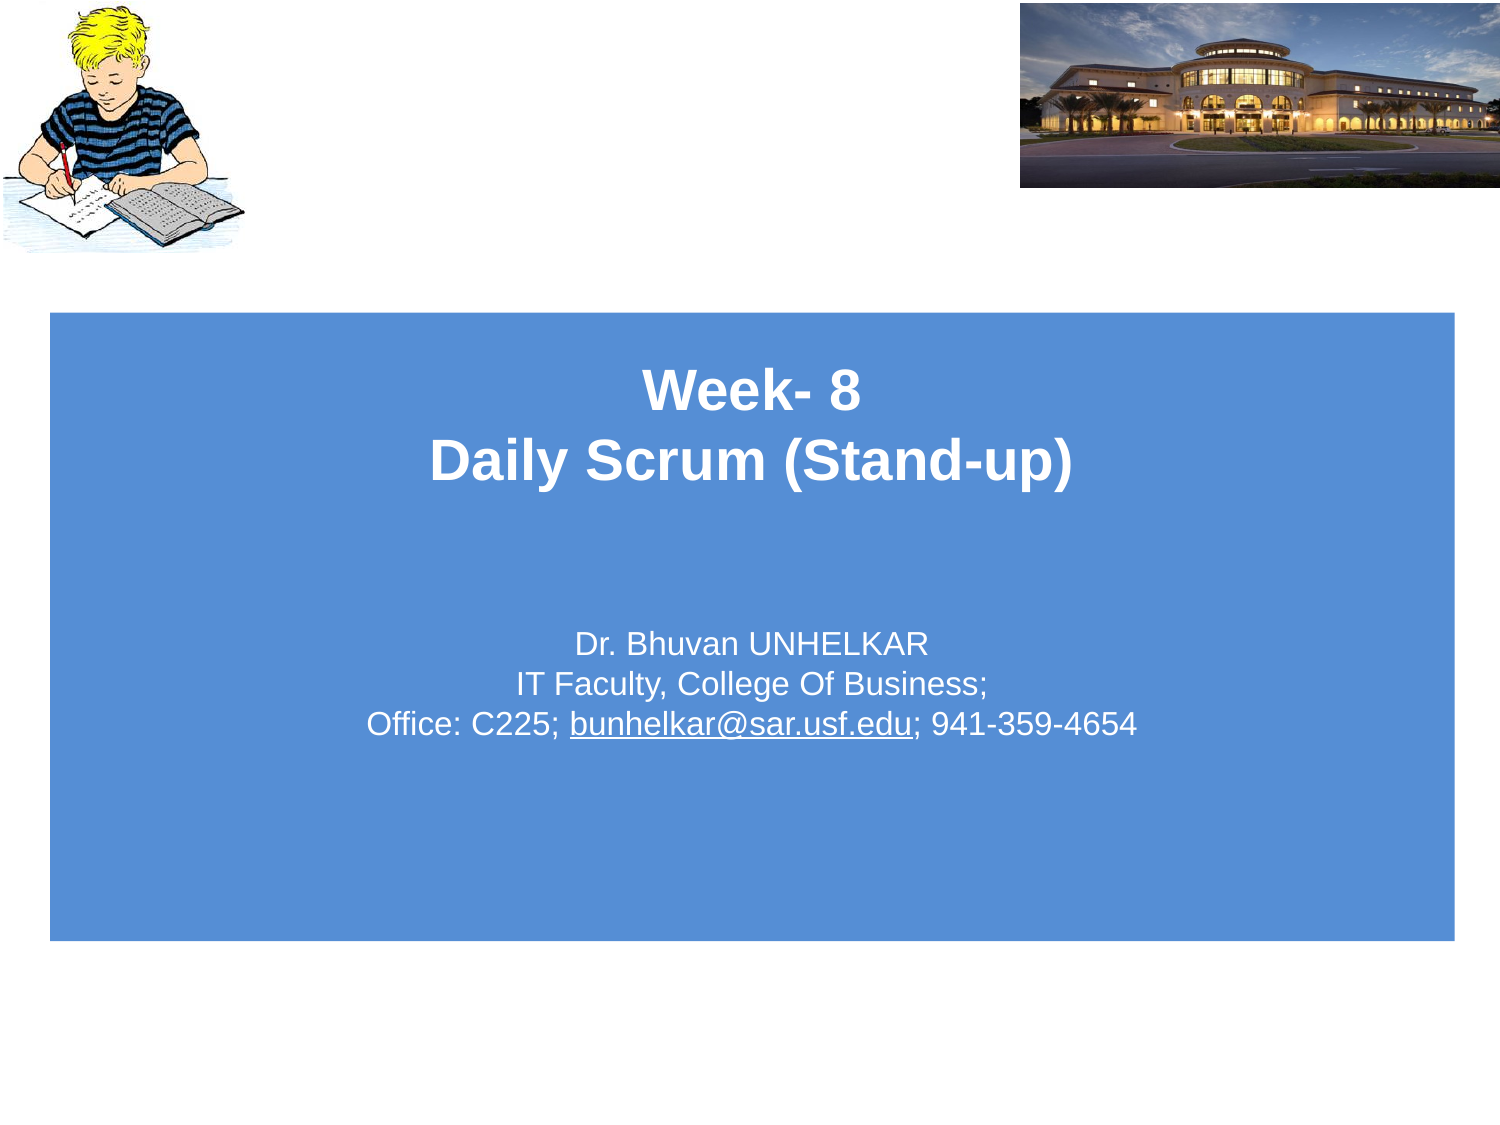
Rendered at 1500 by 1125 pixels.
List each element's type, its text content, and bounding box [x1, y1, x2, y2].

title Week- 8 Daily Scrum (Stand-up) Dr. Bhuvan UNHELKAR IT Faculty, College Of Business; Office: C225; bunhelkar@sar.usf.edu; 941-359-4654 [50, 312, 1455, 942]
picture [2, 1, 247, 254]
picture [1019, 3, 1500, 188]
